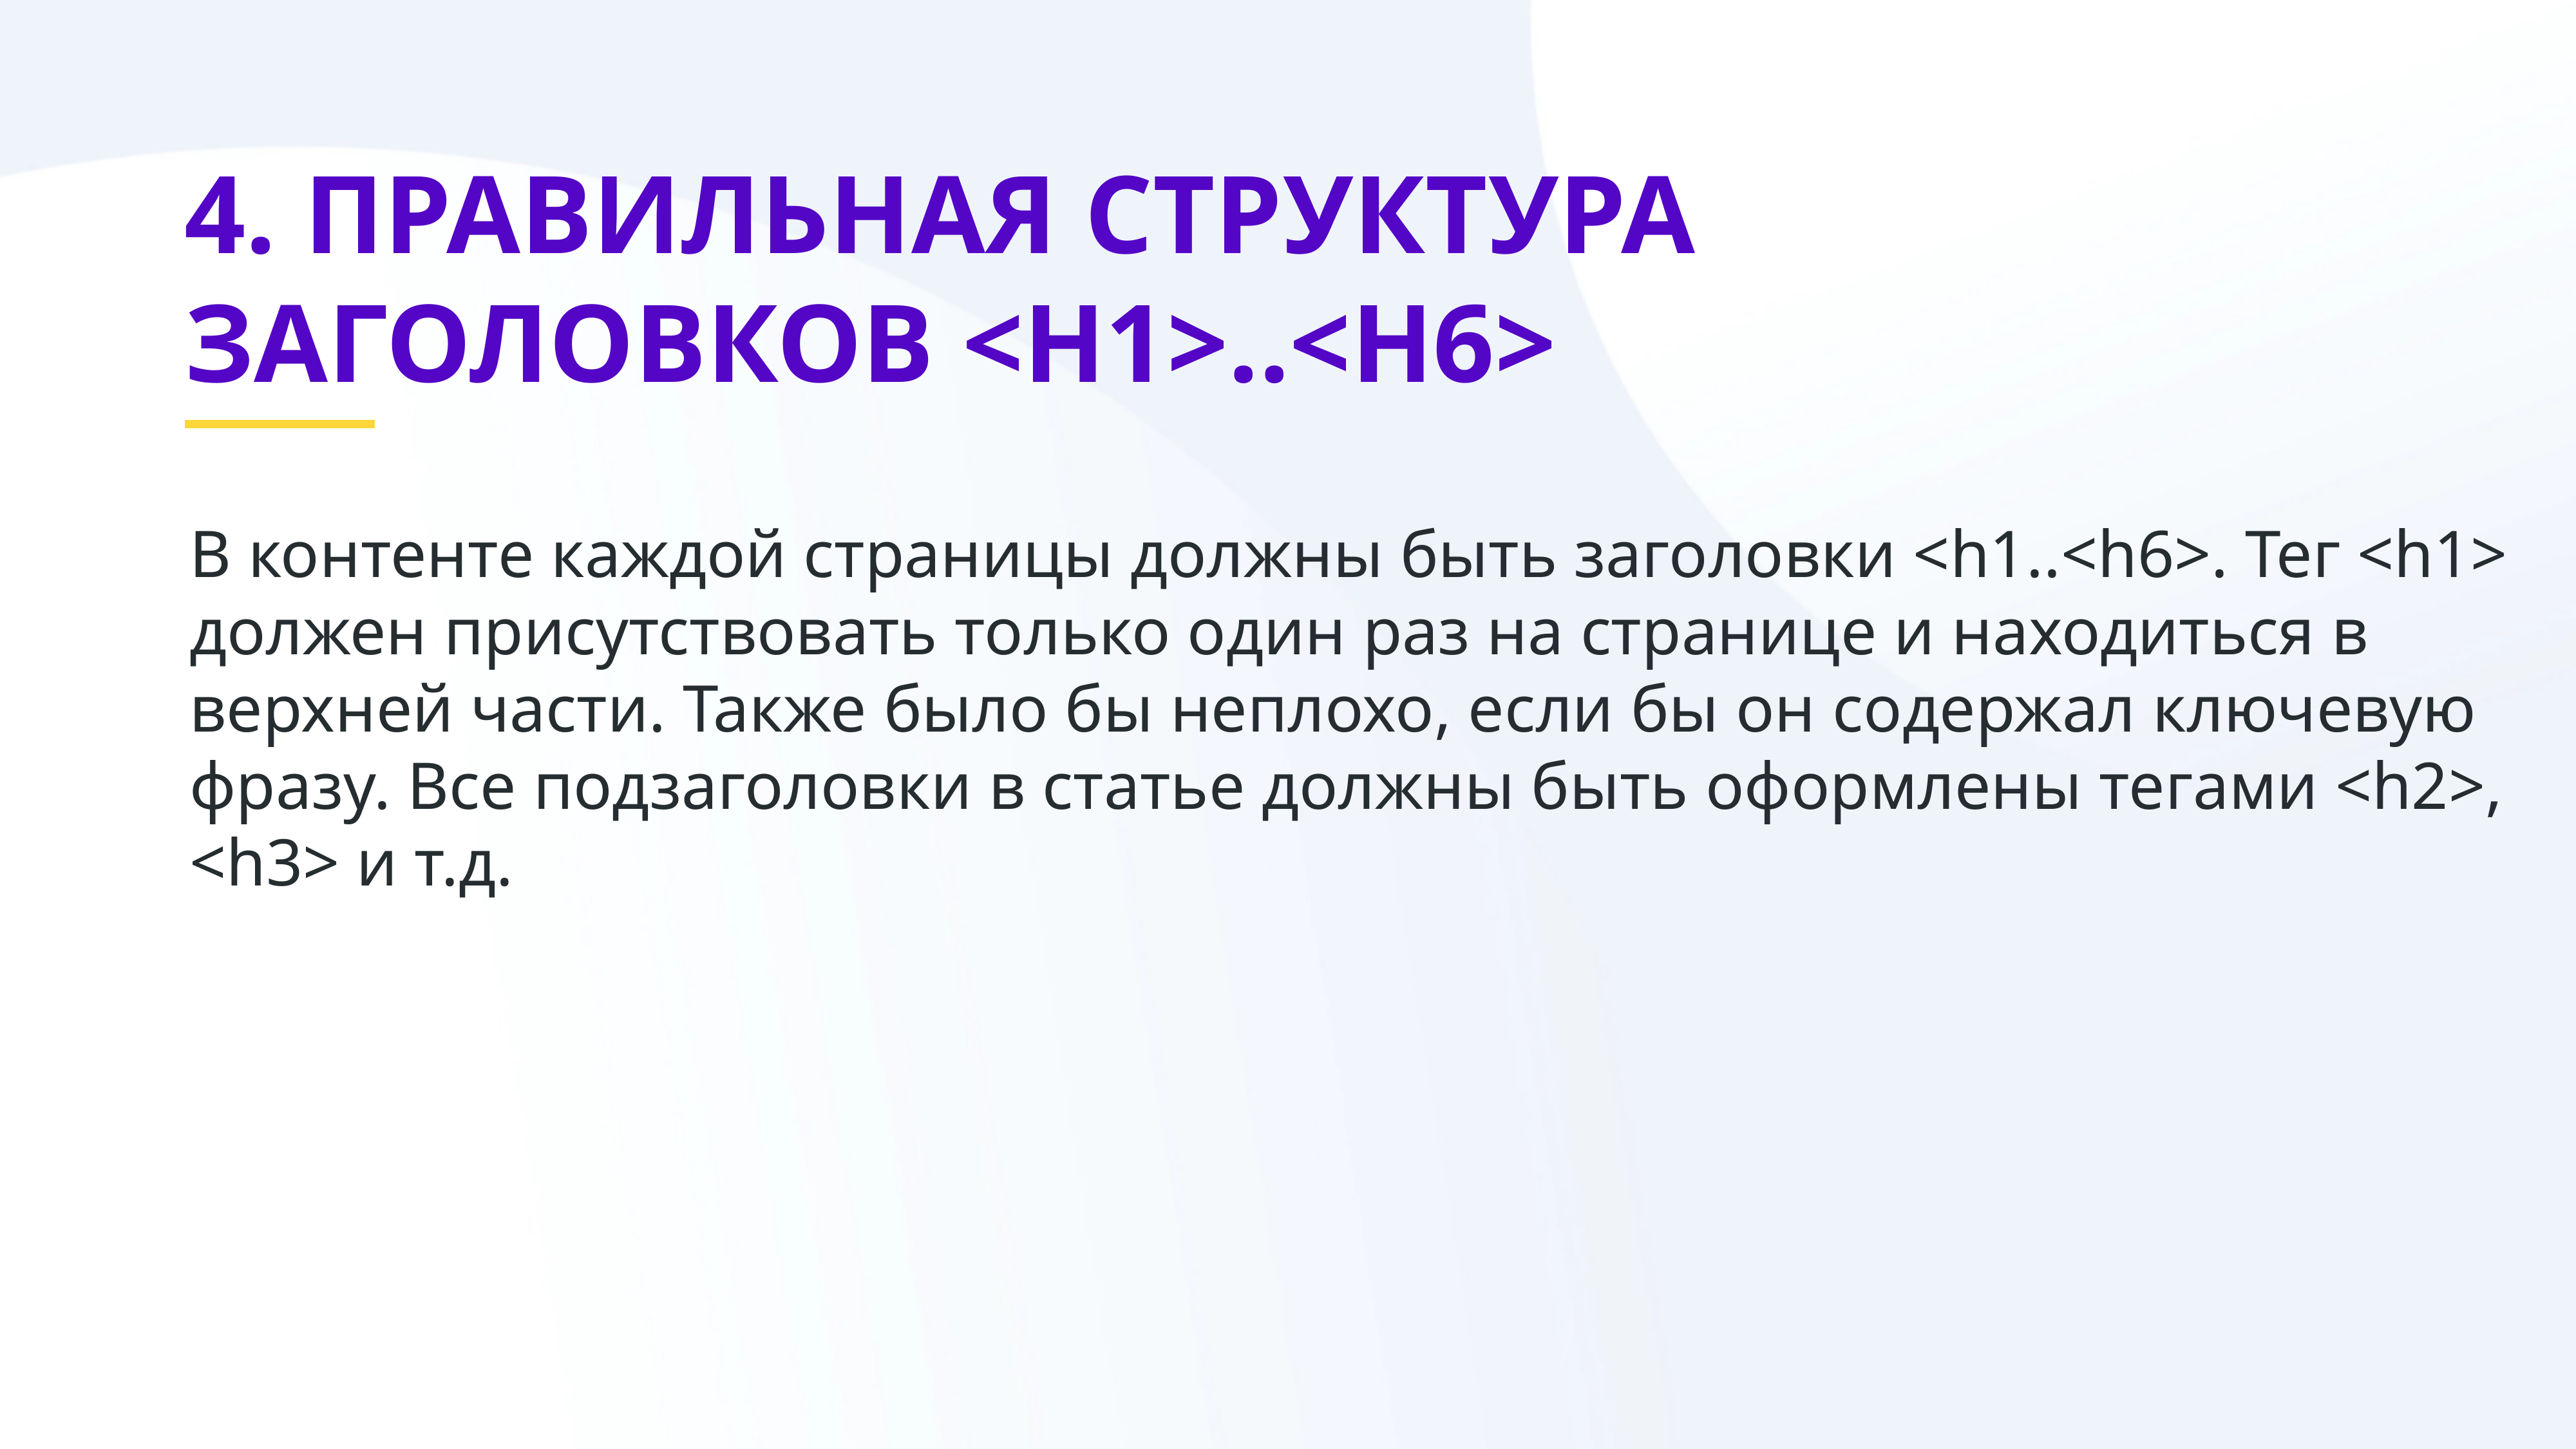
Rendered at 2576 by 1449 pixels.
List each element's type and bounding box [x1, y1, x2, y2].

picture [0, 0, 2576, 1449]
text_box [179, 140, 2235, 424]
